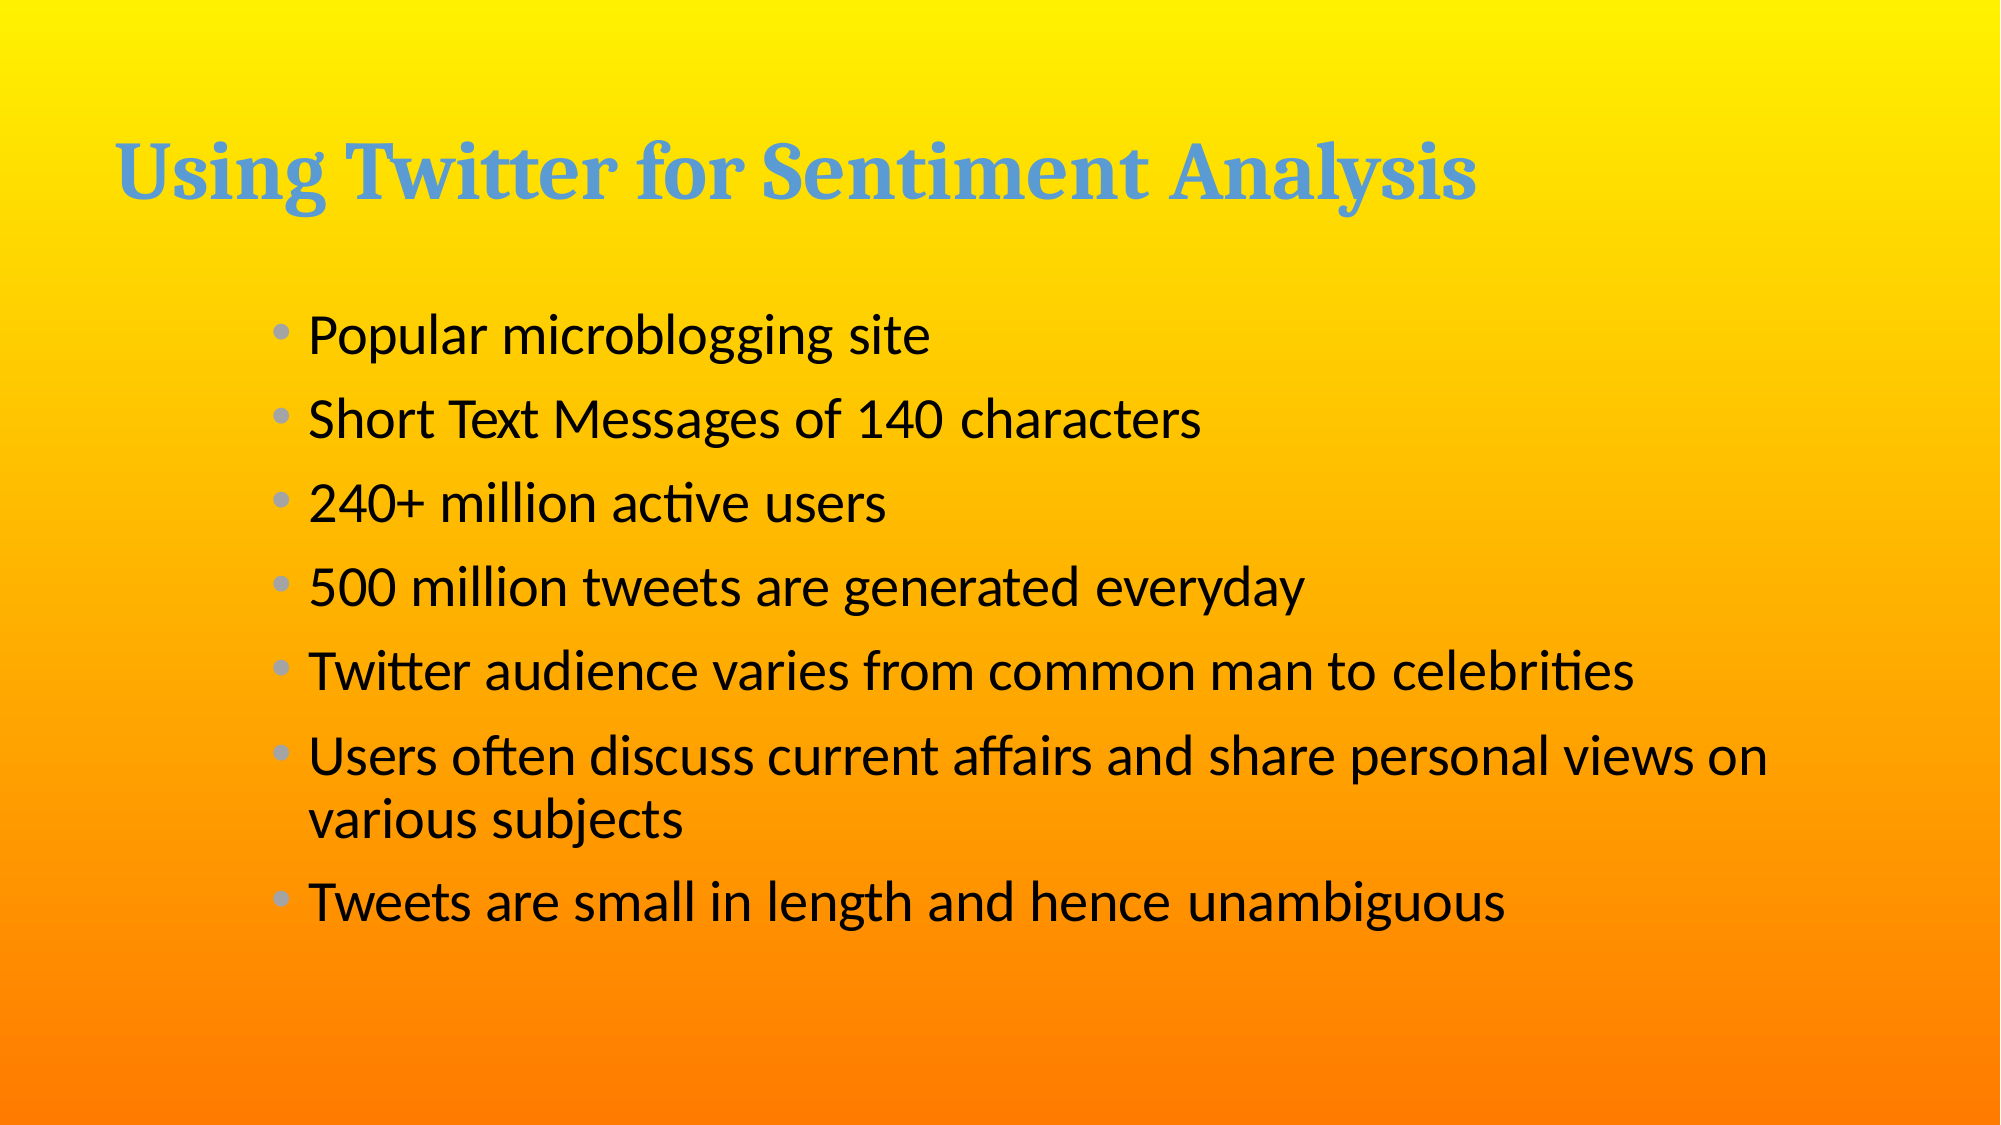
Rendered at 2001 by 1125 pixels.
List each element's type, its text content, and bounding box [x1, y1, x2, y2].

title Using Twitter for Sentiment Analysis [112, 114, 1824, 305]
text_box Popular microblogging site Short Text Messages of 140 characters 240+ million active users 500 million tweets are generated everyday Twitter audience varies from common man to celebrities Users often discuss current affairs and share personal views on various subjects Tweets are small in length and hence unambiguous [269, 280, 1793, 933]
